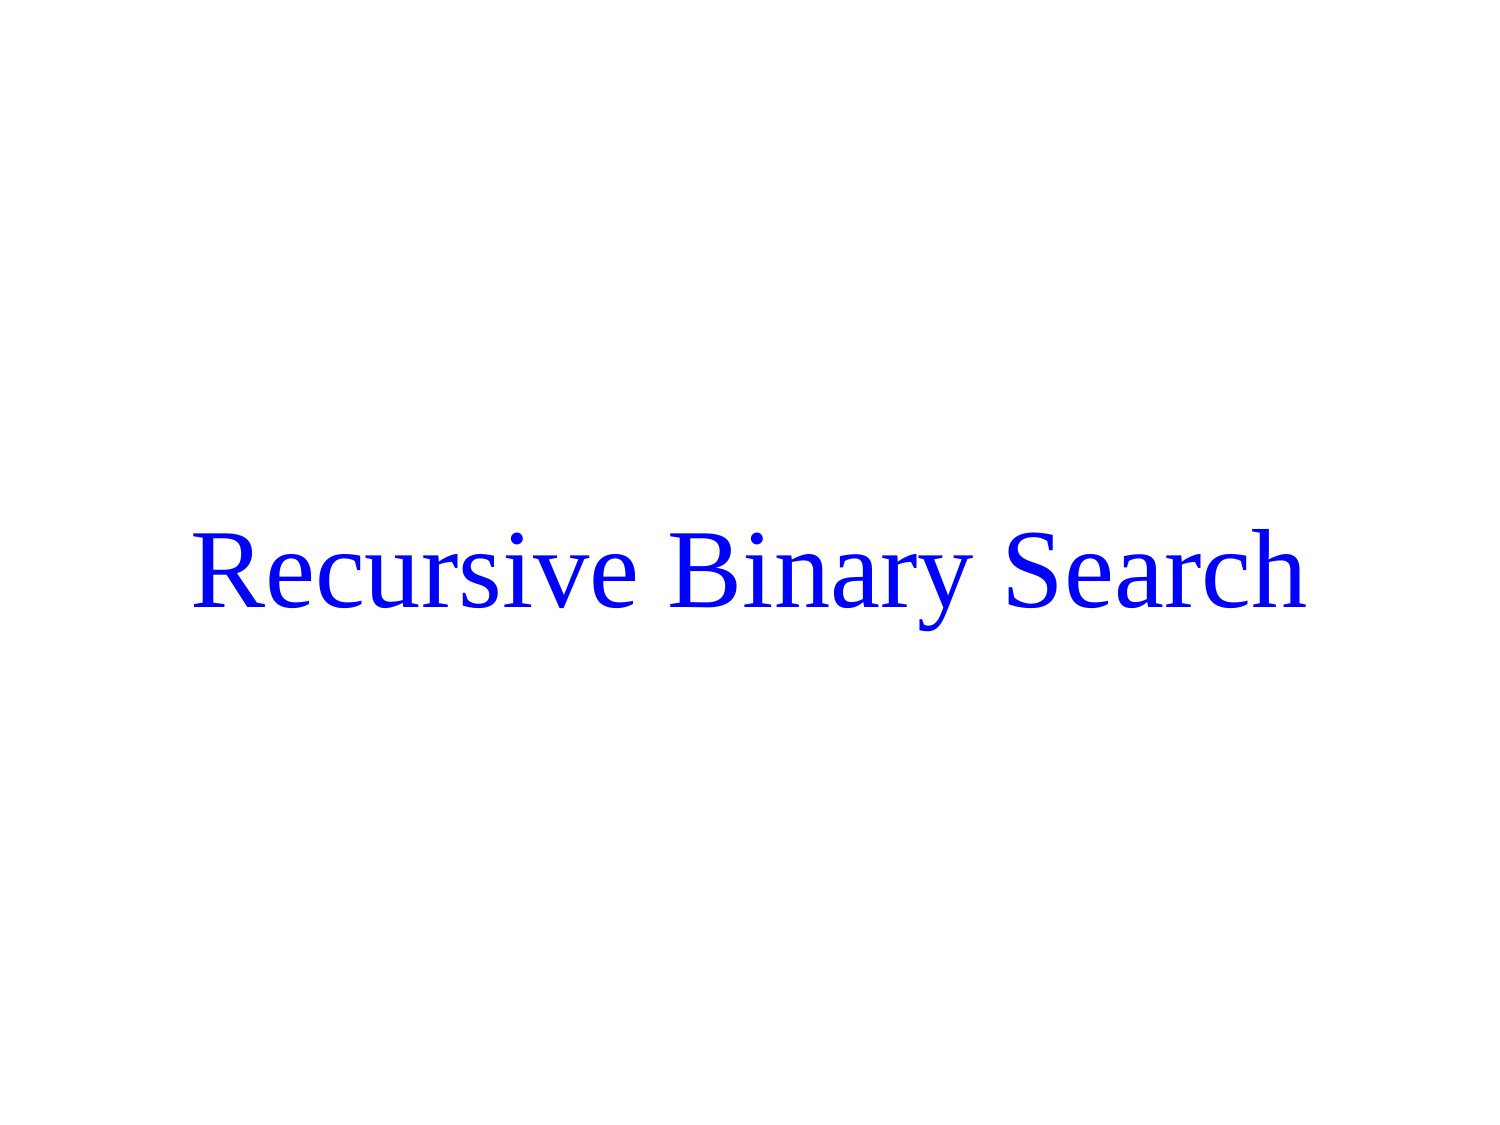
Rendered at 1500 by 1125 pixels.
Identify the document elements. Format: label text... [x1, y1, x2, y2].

title Recursive Binary Search [40, 444, 1459, 681]
